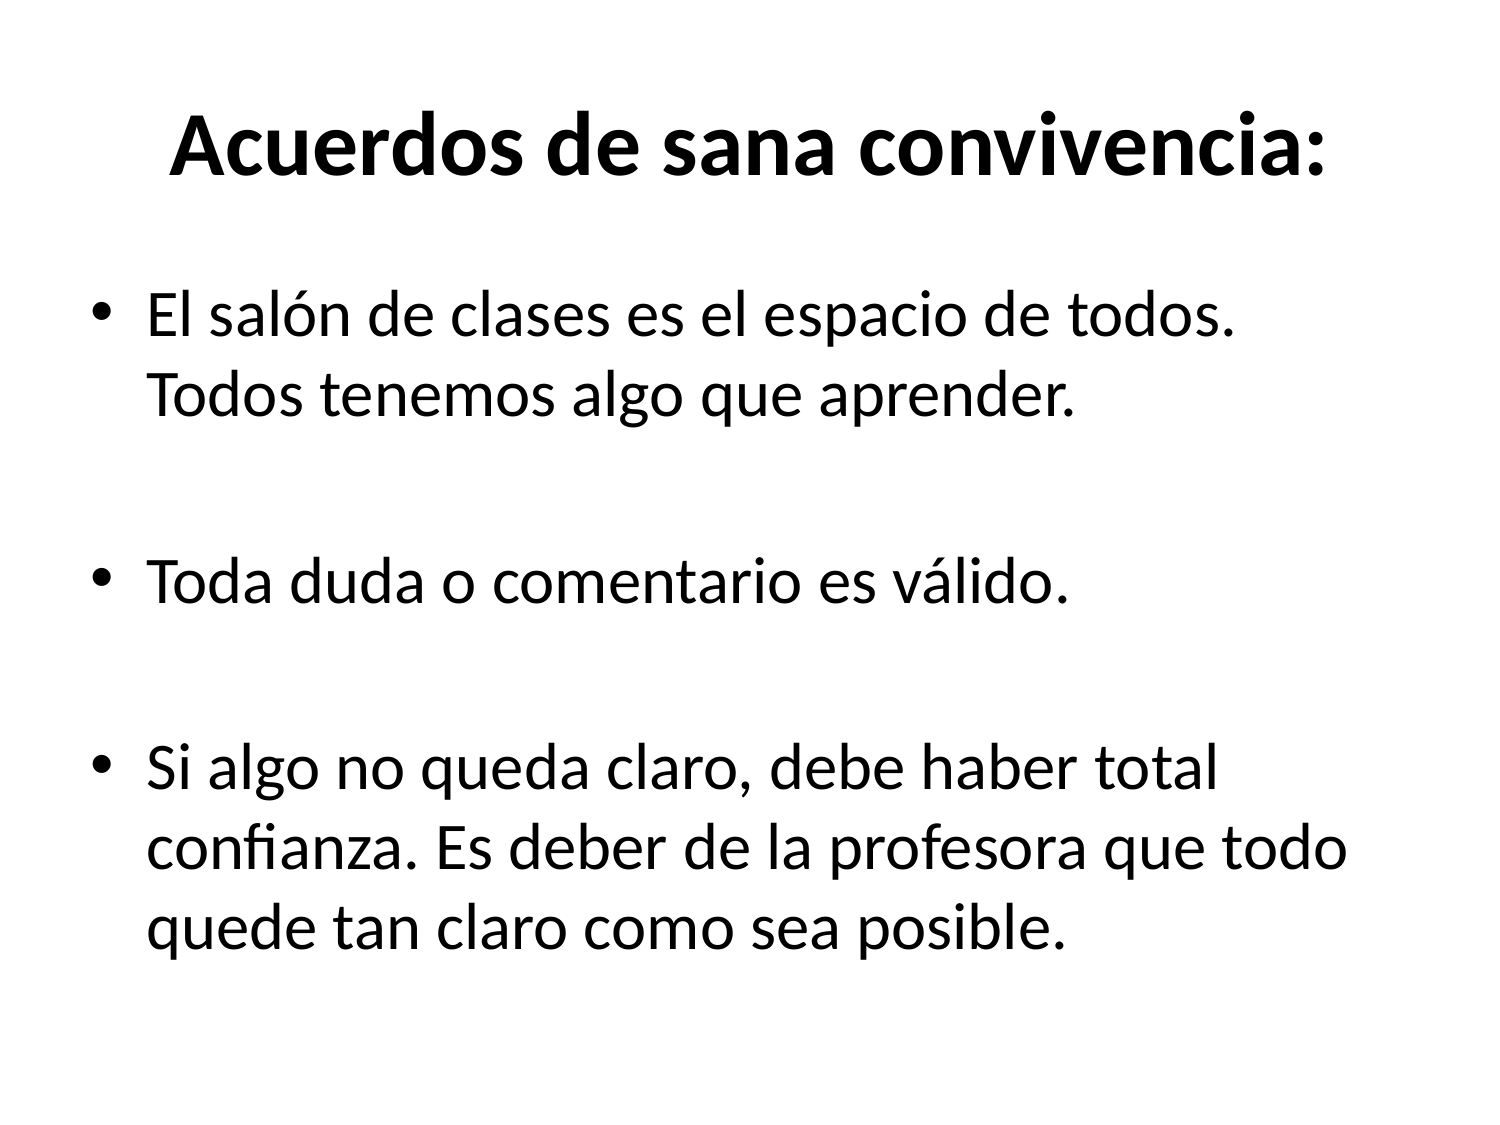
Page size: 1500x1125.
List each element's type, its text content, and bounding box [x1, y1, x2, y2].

title Acuerdos de sana convivencia: [75, 45, 1425, 233]
list El salón de clases es el espacio de todos. Todos tenemos algo que aprender. Toda duda o comentario es válido. Si algo no queda claro, debe haber total confianza. Es deber de la profesora que todo quede tan claro como sea posible. [75, 262, 1425, 1005]
